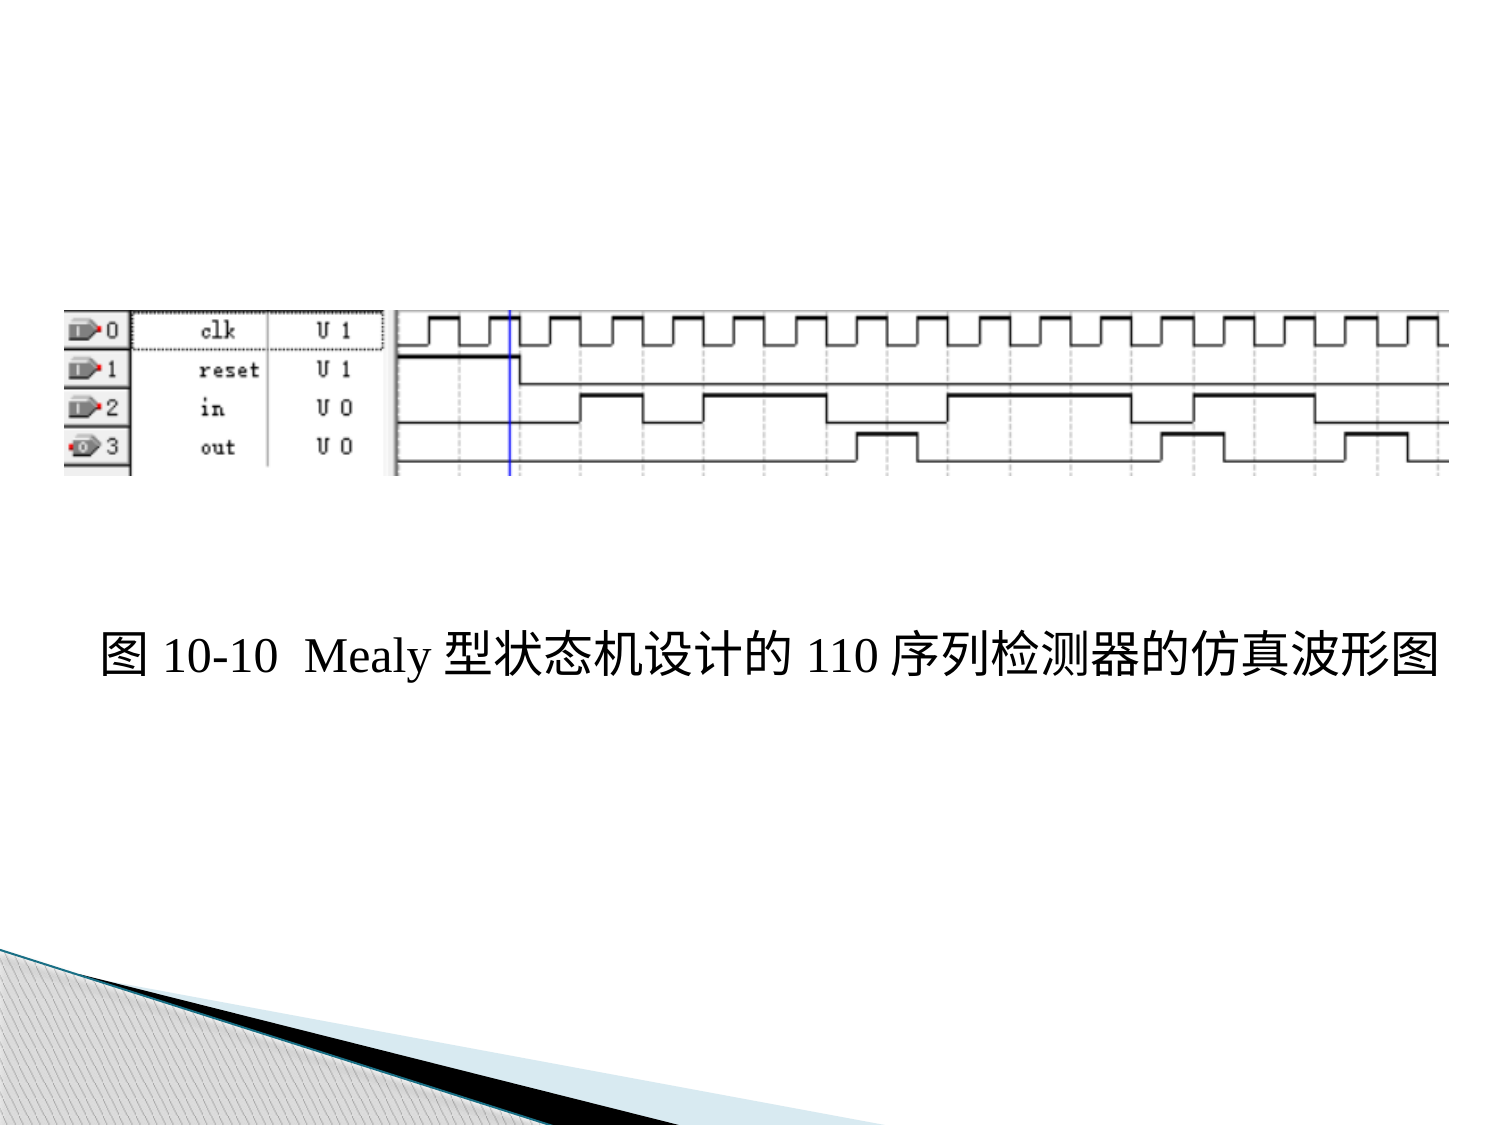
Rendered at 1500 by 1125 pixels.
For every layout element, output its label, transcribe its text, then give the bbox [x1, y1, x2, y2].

picture [64, 310, 1450, 476]
text_box 图10-10 Mealy型状态机设计的110序列检测器的仿真波形图 [41, 610, 1500, 741]
